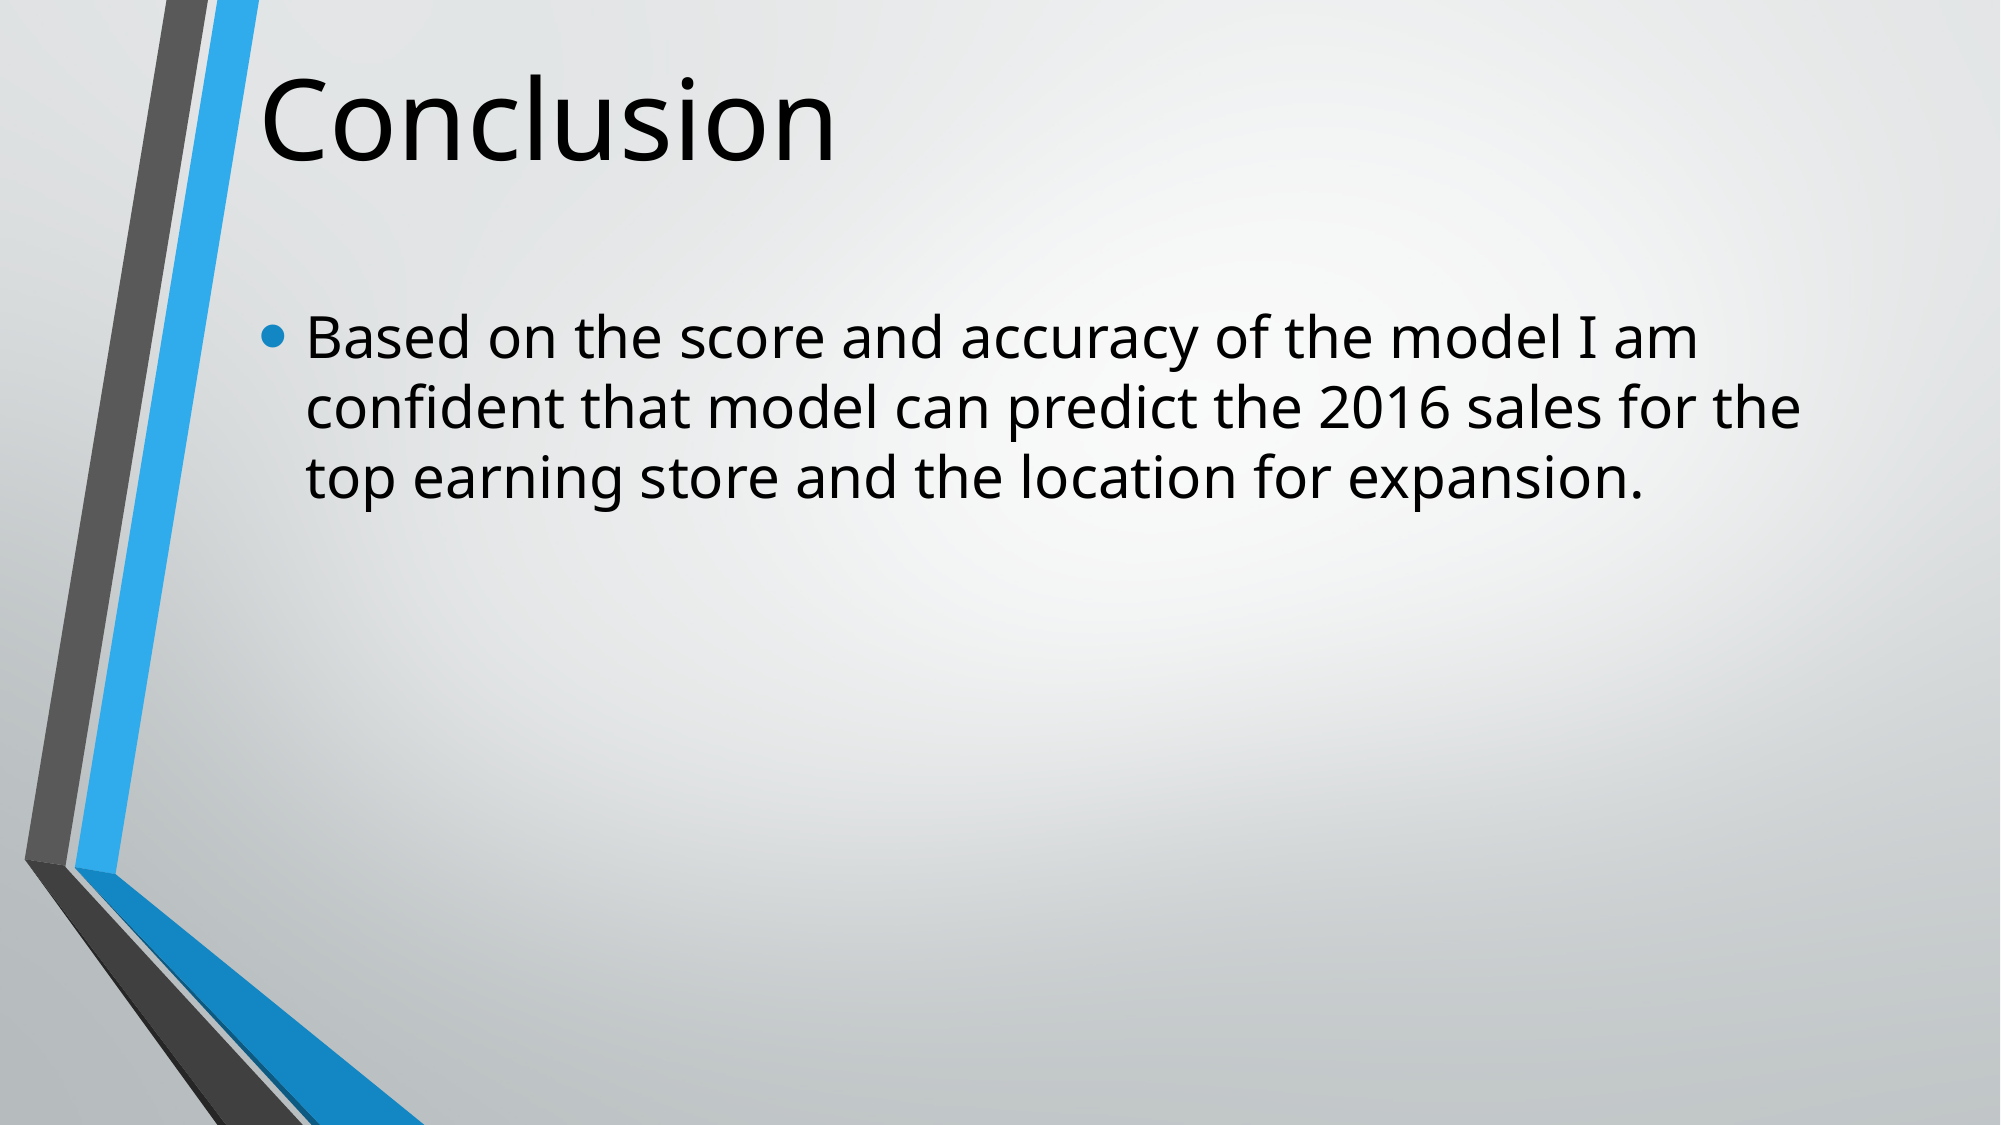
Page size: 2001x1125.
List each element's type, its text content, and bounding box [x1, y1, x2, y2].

list Based on the score and accuracy of the model I am confident that model can predict the 2016 sales for the top earning store and the location for expansion. [243, 180, 1887, 724]
title Conclusion [243, 0, 1887, 180]
